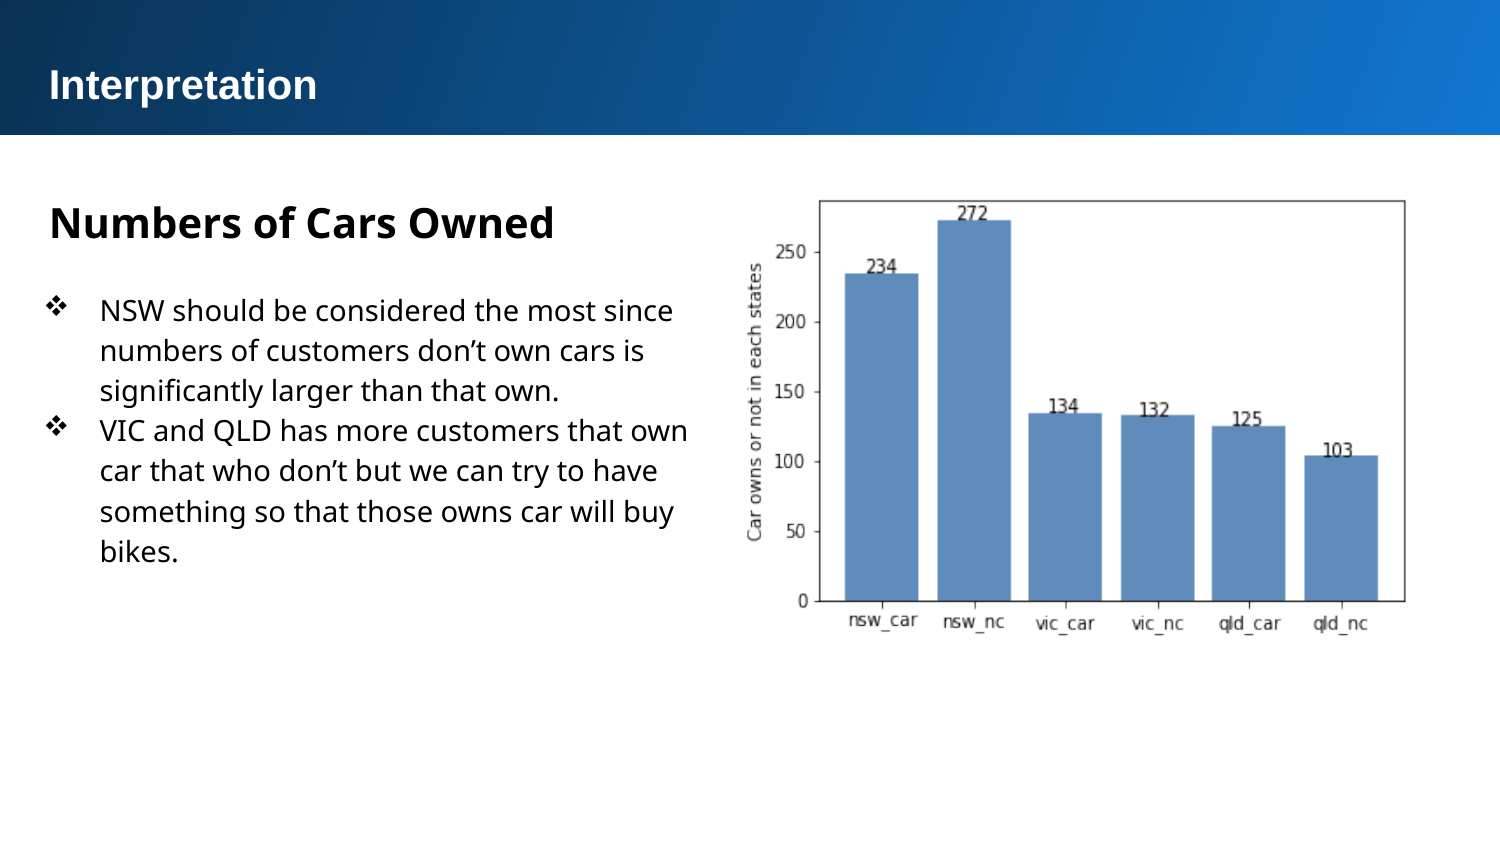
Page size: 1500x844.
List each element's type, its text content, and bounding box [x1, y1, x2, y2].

text_box [0, 0, 1500, 135]
picture [737, 182, 1422, 648]
text_box NSW should be considered the most since numbers of customers don’t own cars is significantly larger than that own. VIC and QLD has more customers that own car that who don’t but we can try to have something so that those owns car will buy bikes. [28, 271, 707, 624]
text_box Interpretation [33, 43, 1439, 124]
text_box Numbers of Cars Owned [33, 174, 1439, 263]
